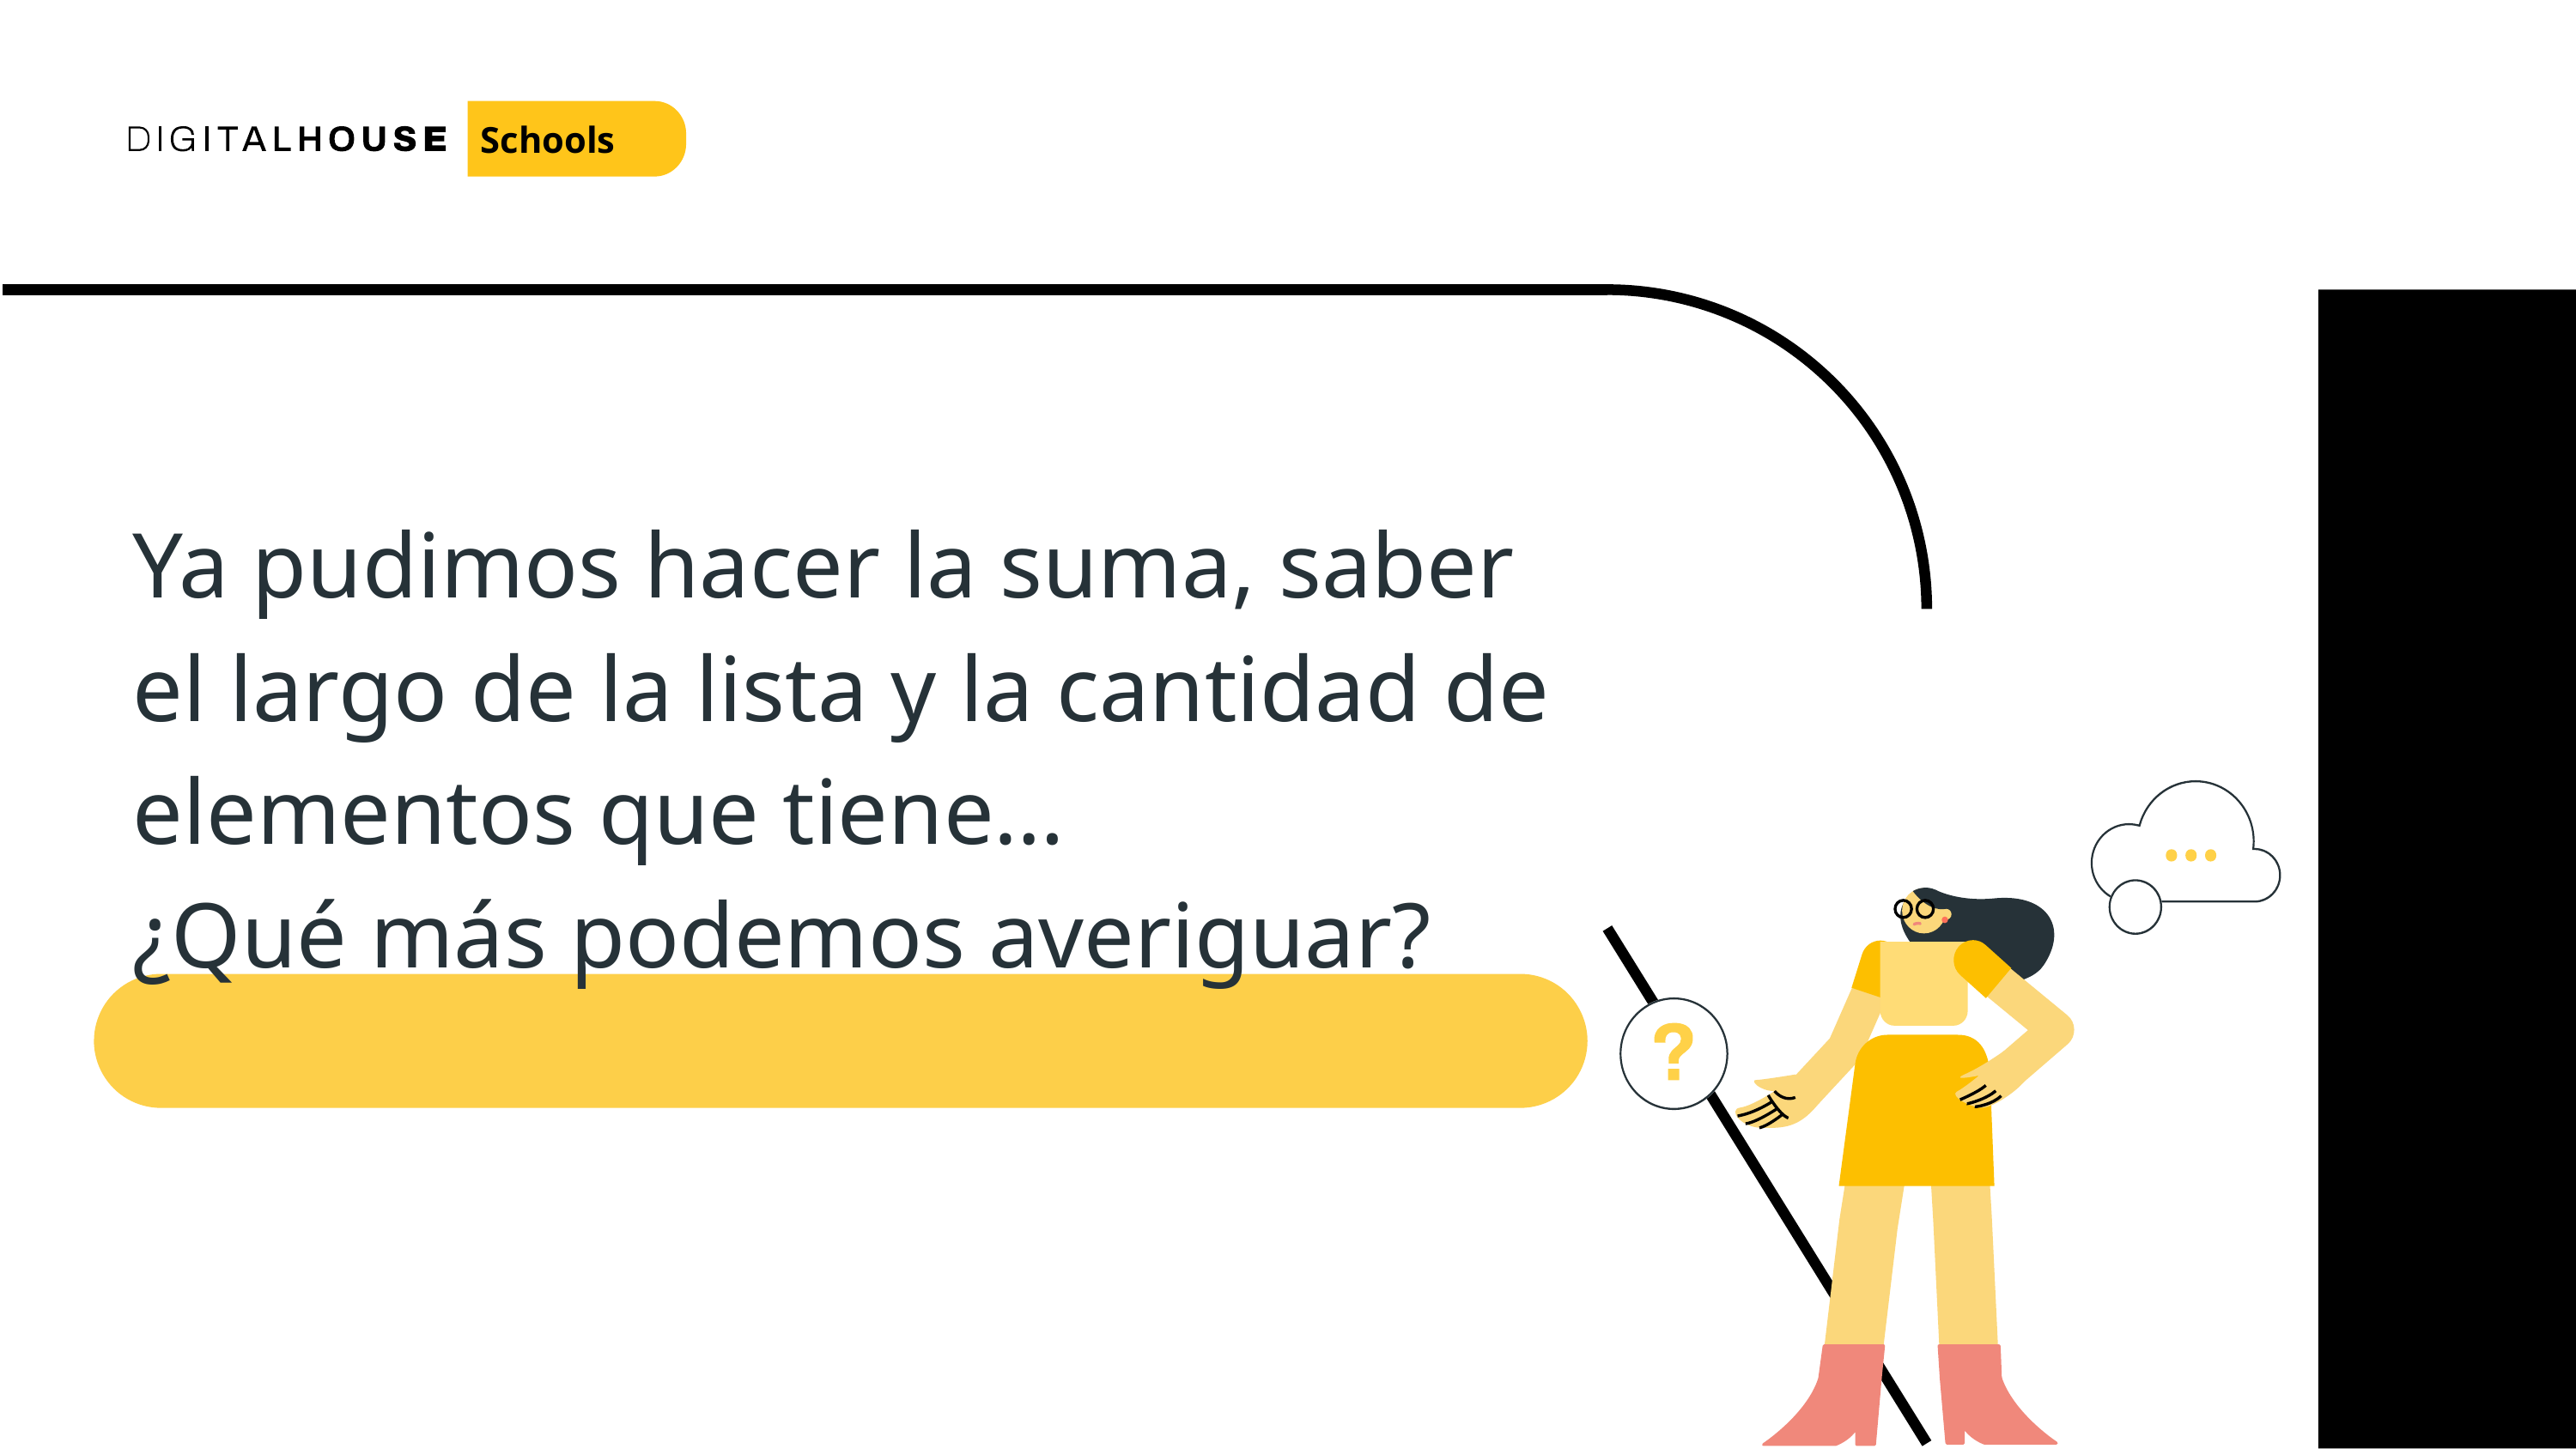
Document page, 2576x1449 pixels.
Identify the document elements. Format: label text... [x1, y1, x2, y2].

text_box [128, 100, 687, 177]
text_box [1607, 289, 1927, 609]
text_box [2318, 289, 2576, 1449]
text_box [1619, 779, 2281, 1446]
text_box Ya pudimos hacer la suma, saber el largo de la lista y la cantidad de elementos que tiene… ¿Qué más podemos averiguar? [132, 492, 1588, 986]
text_box [94, 980, 1588, 1108]
